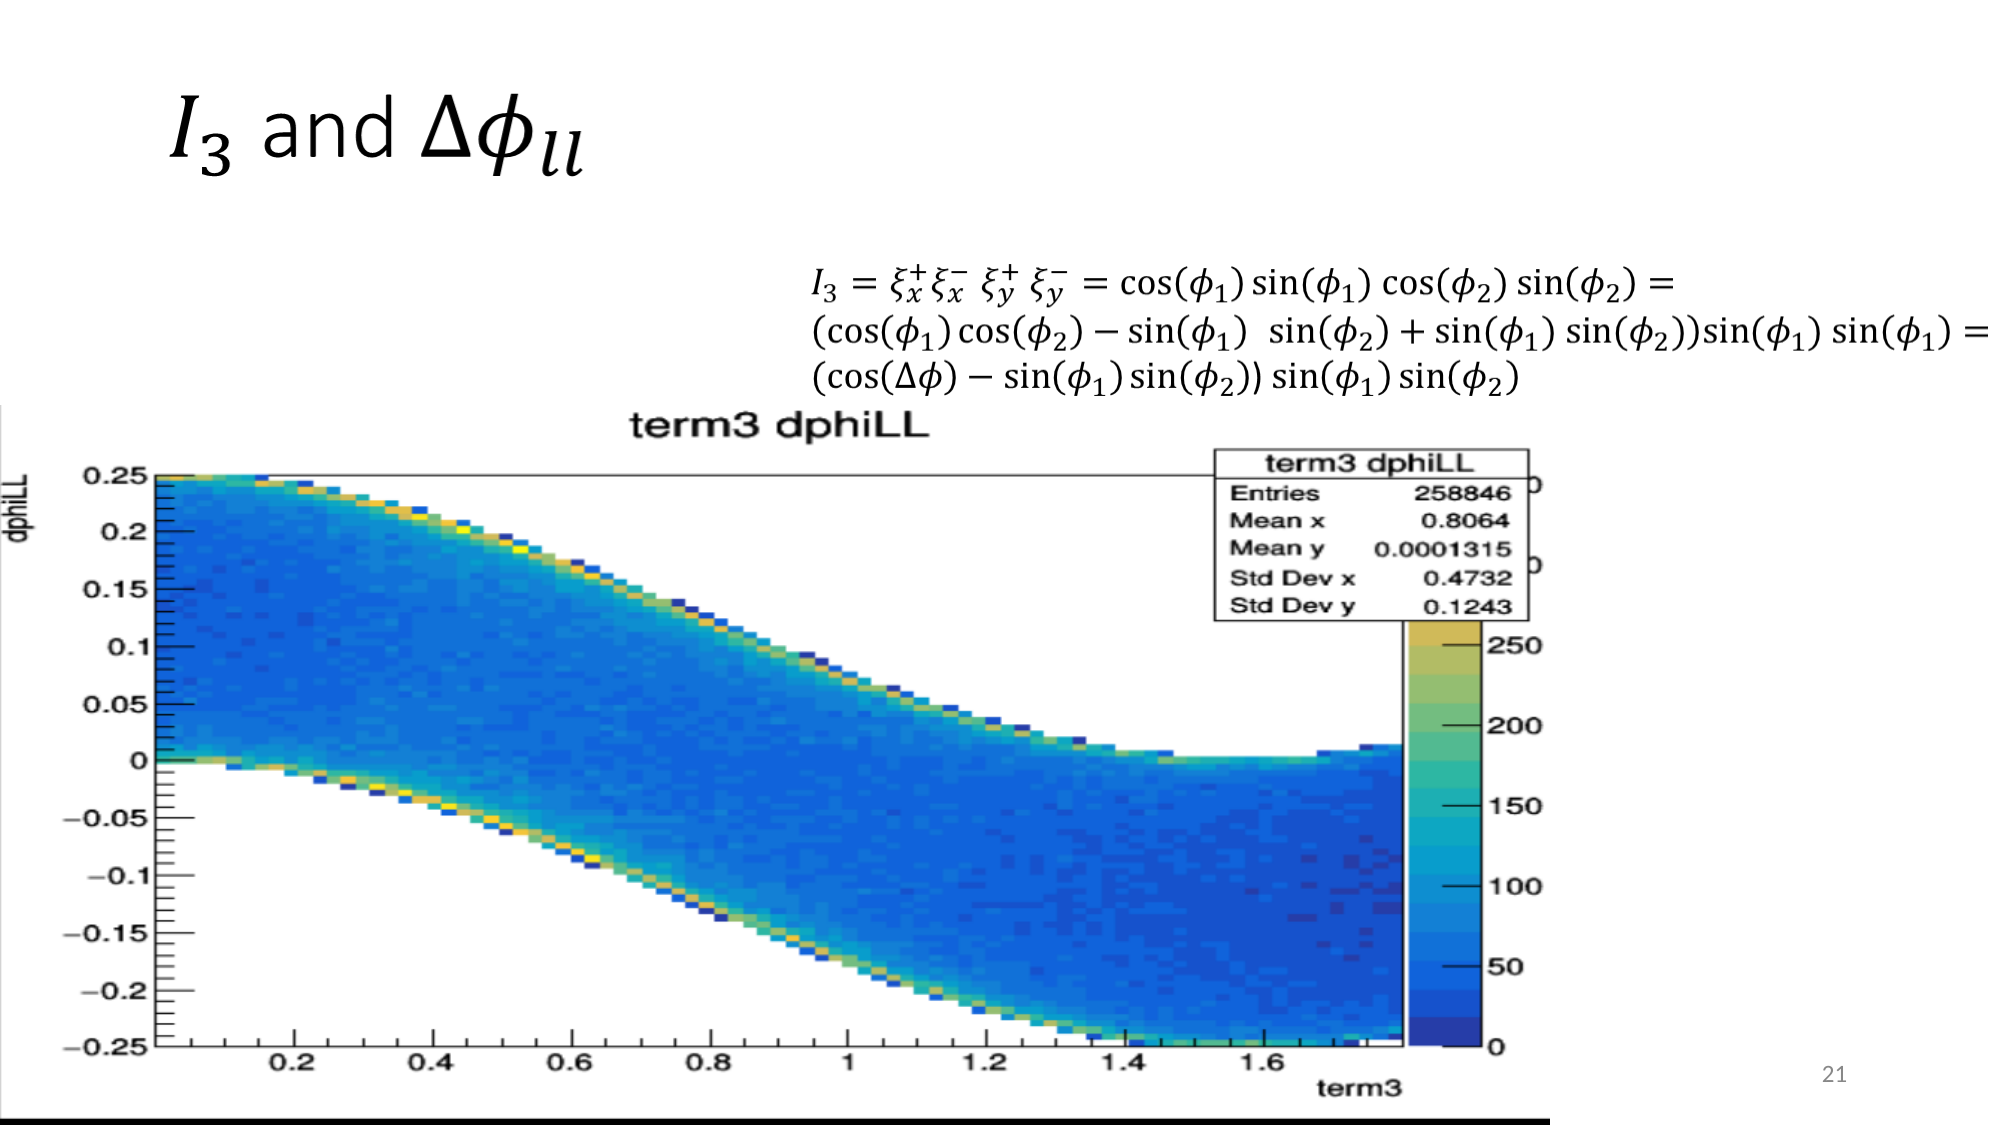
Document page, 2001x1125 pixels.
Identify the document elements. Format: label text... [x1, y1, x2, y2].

text_box [795, 250, 2000, 406]
slide_number ‹#› [1557, 1042, 1863, 1103]
title [152, 22, 1878, 240]
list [0, 405, 1550, 1125]
